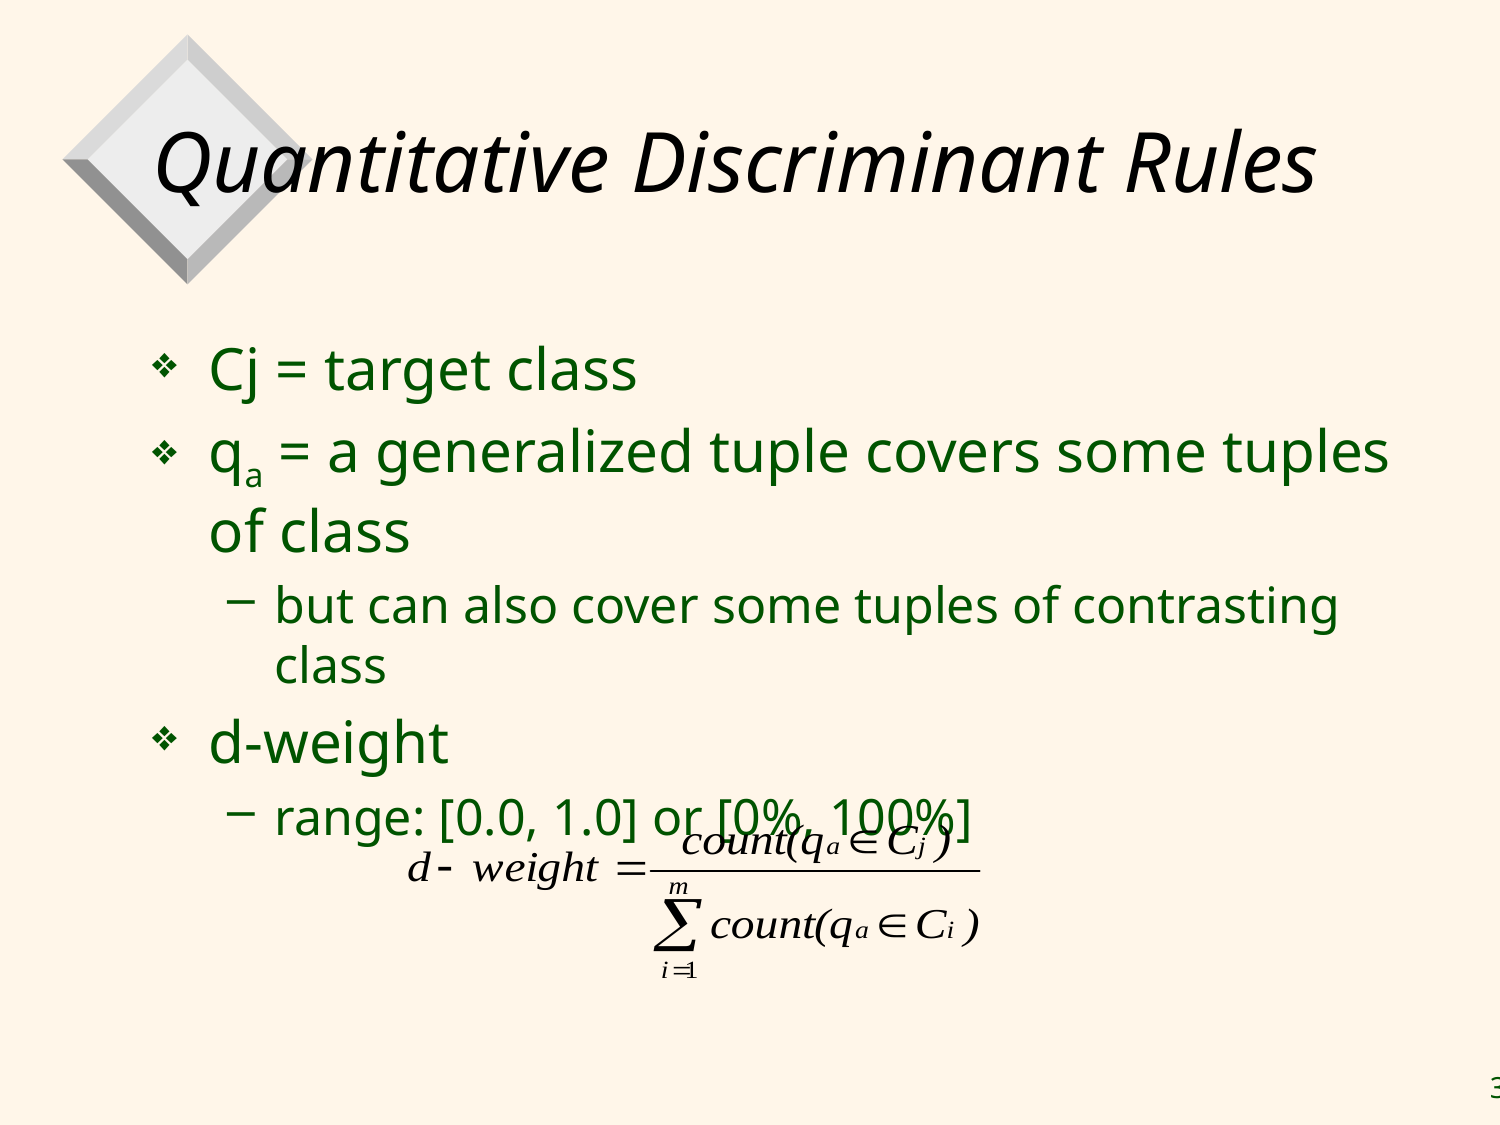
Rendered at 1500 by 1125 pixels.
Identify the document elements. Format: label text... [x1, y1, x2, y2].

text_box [399, 813, 988, 988]
list Cj = target class qa = a generalized tuple covers some tuples of class but can also cover some tuples of contrasting class d-weight range: [0.0, 1.0] or [0%, 100%] [137, 324, 1413, 994]
title Quantitative Discriminant Rules [137, 68, 1413, 251]
